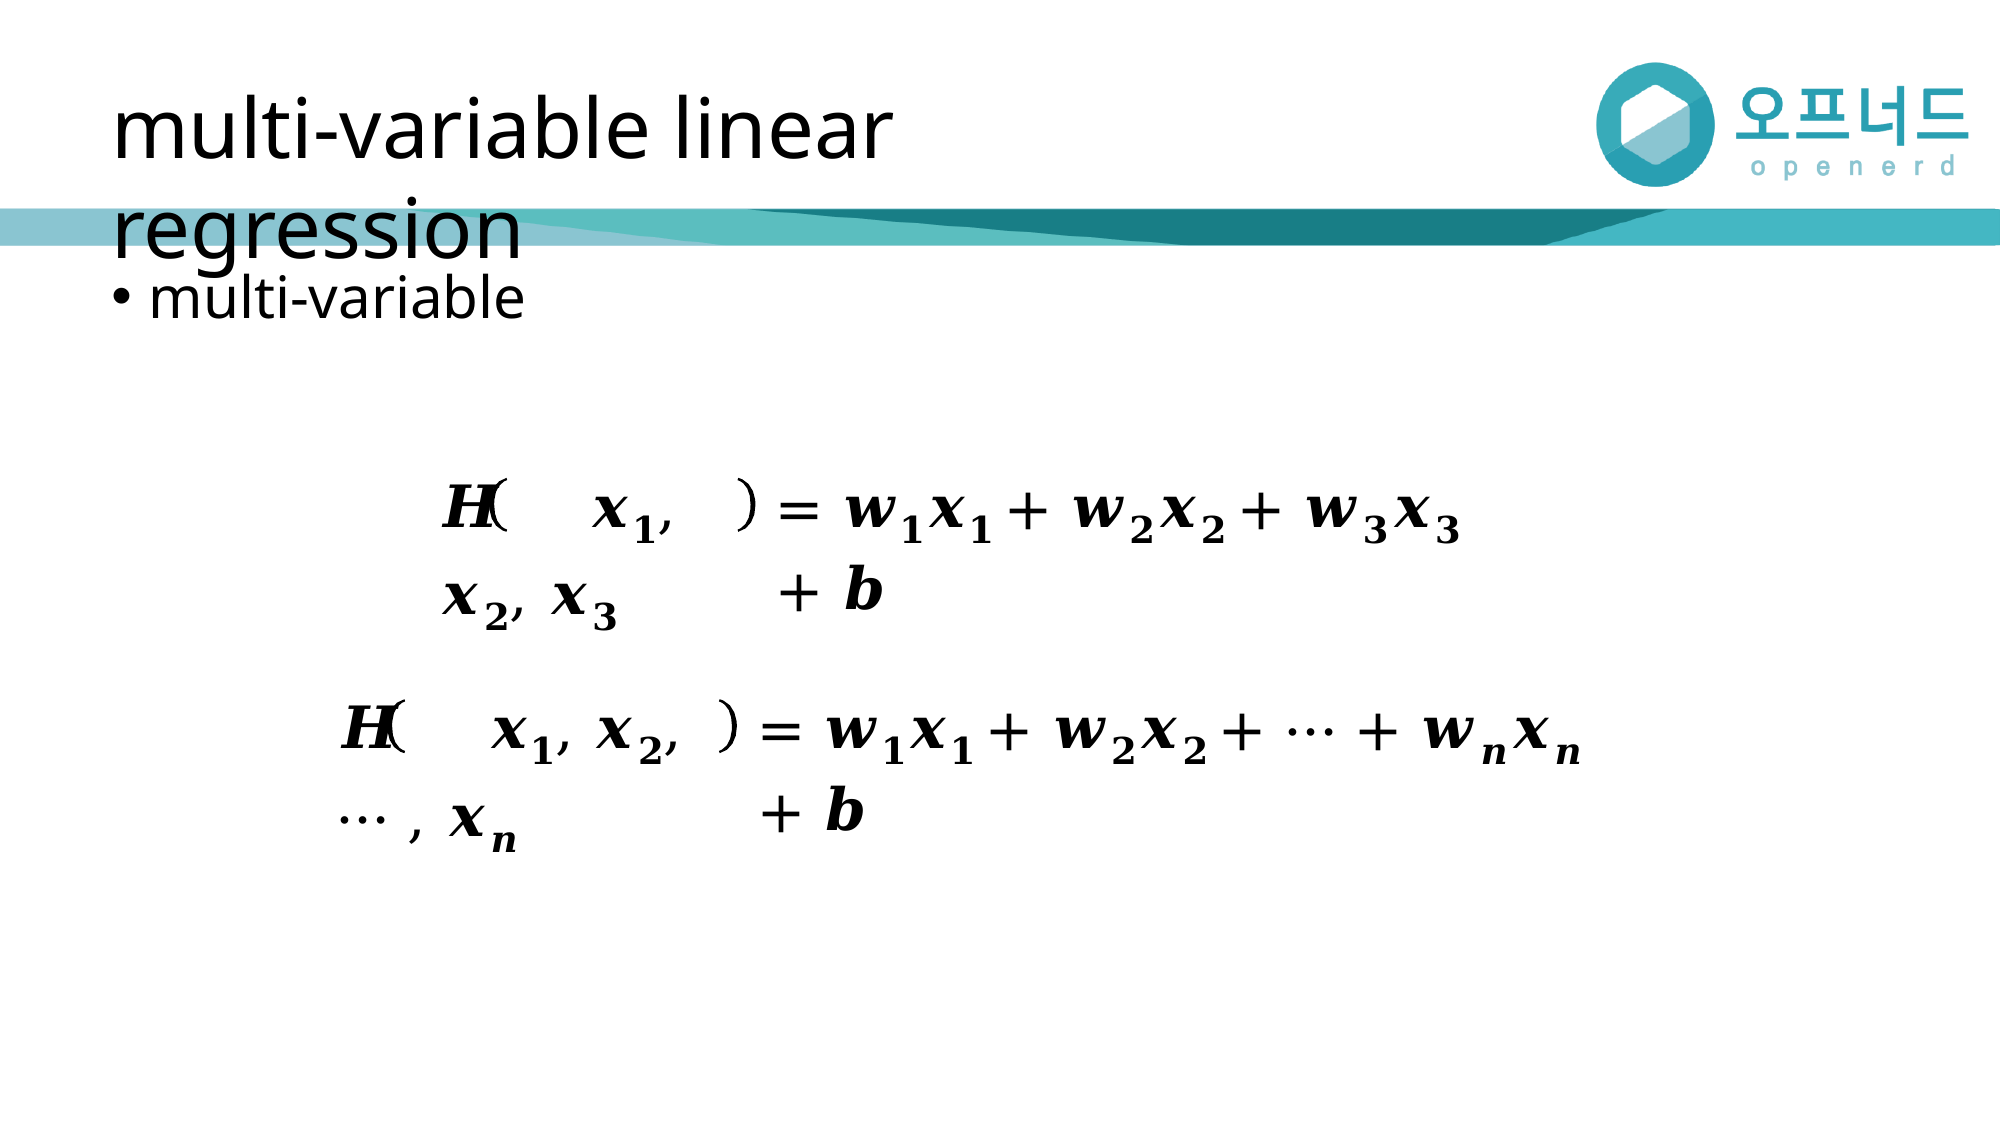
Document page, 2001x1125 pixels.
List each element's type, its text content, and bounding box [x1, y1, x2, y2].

picture [1324, 208, 2000, 246]
text_box 𝑯 𝒙𝟏, 𝒙𝟐, ⋯ , 𝒙𝒏 [329, 682, 722, 860]
text_box = 𝒘𝟏𝒙𝟏 + 𝒘𝟐𝒙𝟐 + 𝒘𝟑𝒙𝟑 + 𝒃 [770, 461, 1494, 621]
picture [0, 208, 109, 246]
text_box 𝑯 𝒙𝟏, 𝒙𝟐, 𝒙𝟑 [431, 461, 740, 639]
title multi-variable linear regression [109, 72, 1324, 275]
picture [1596, 62, 1969, 187]
text_box multi-variable [109, 258, 527, 331]
text_box [740, 478, 756, 531]
text_box [722, 700, 737, 753]
text_box = 𝒘𝟏𝒙𝟏 + 𝒘𝟐𝒙𝟐 + ⋯ + 𝒘𝒏𝒙𝒏 + 𝒃 [752, 682, 1595, 843]
